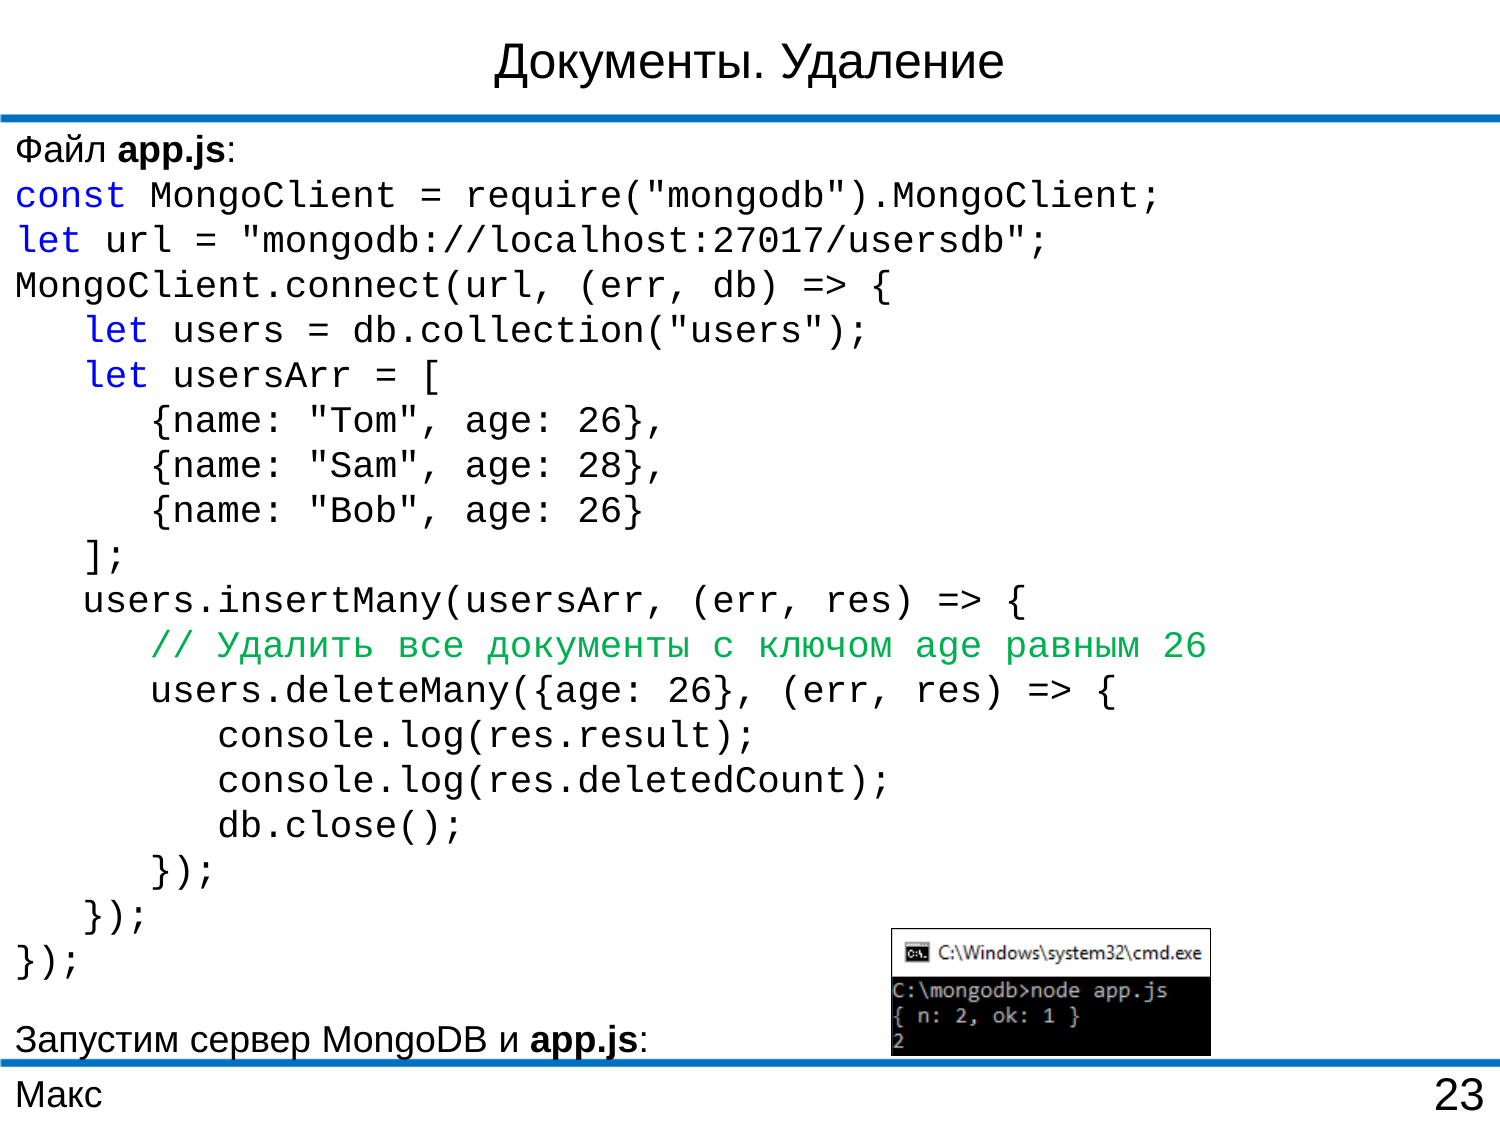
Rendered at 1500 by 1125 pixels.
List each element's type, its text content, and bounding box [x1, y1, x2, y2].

text_box Документы. Удаление [0, 0, 1500, 118]
picture [891, 928, 1211, 1056]
text_box Файл app.js: const MongoClient = require("mongodb").MongoClient; let url = "mongodb://localhost:27017/usersdb"; MongoClient.connect(url, (err, db) => { let users = db.collection("users"); let usersArr = [ {name: "Tom", age: 26}, {name: "Sam", age: 28}, {name: "Bob", age: 26} ]; users.insertMany(usersArr, (err, res) => { // Удалить все документы с ключом age равным 26 users.deleteMany({age: 26}, (err, res) => { console.log(res.result); console.log(res.deletedCount); db.close(); }); }); }); Запустим сервер MongoDB и app.js: [0, 118, 1500, 1062]
slide_number 23 [1382, 1062, 1500, 1123]
text_box Макс [0, 1062, 1382, 1123]
